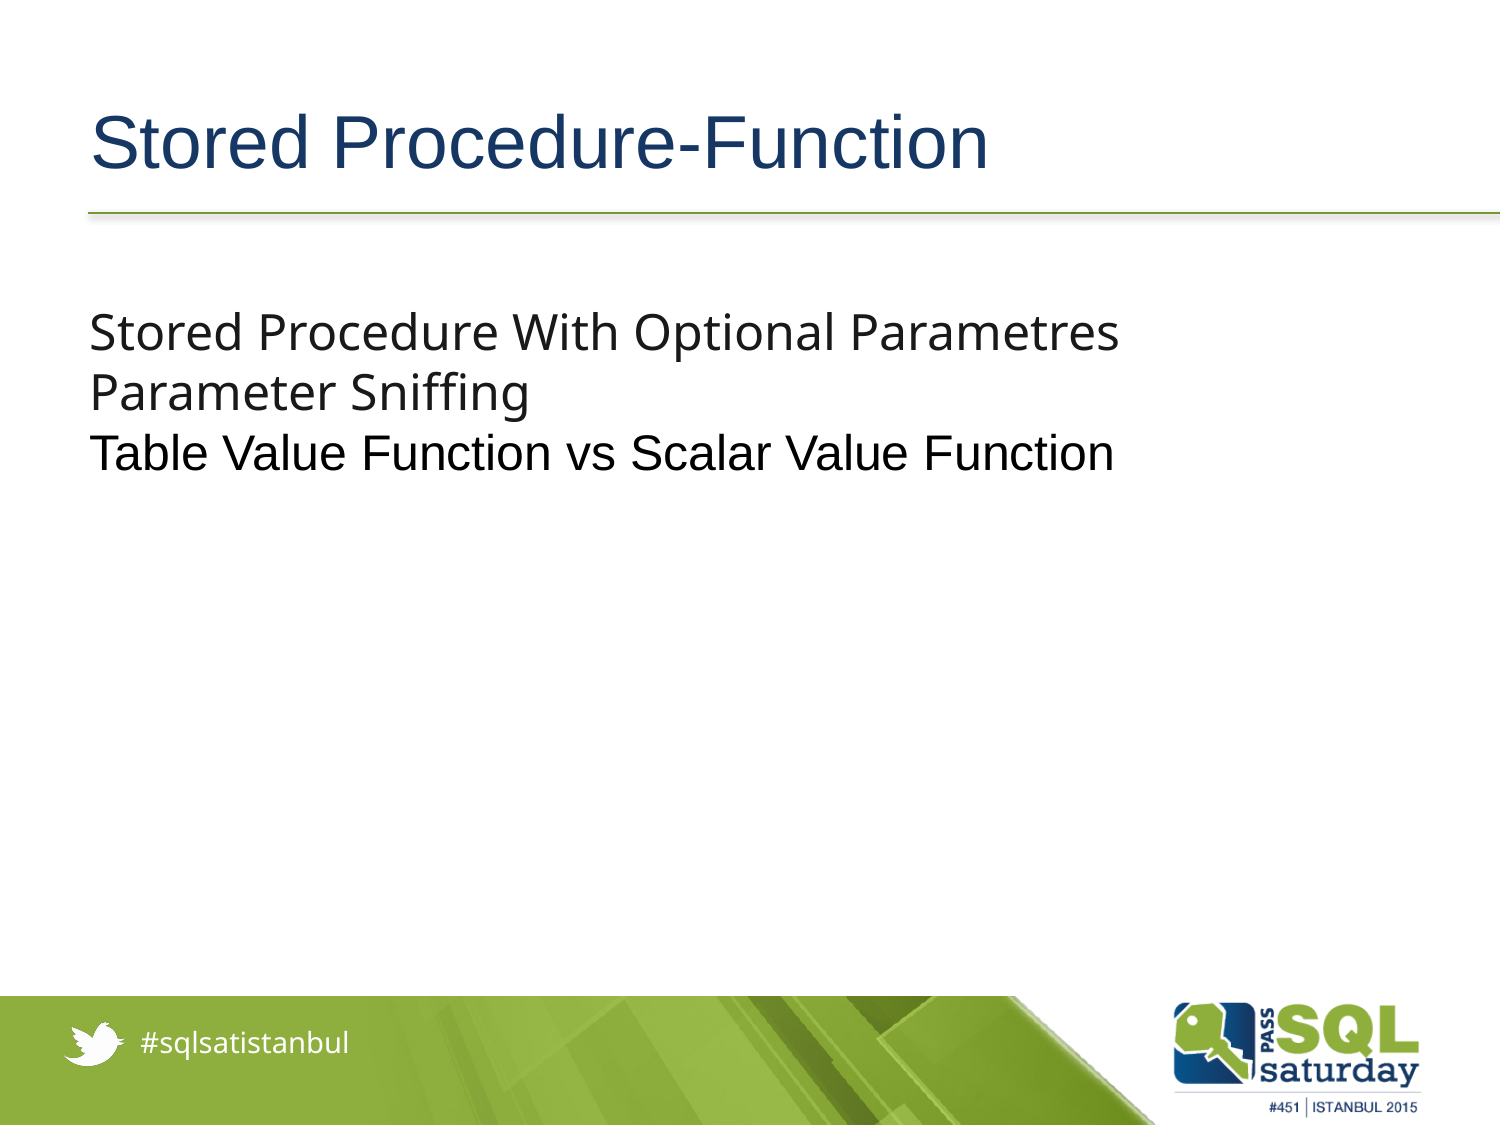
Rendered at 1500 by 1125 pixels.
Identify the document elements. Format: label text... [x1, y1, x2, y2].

text_box Stored Procedure With Optional Parametres Parameter Sniffing Table Value Function vs Scalar Value Function [74, 292, 1213, 488]
picture [0, 996, 1483, 1125]
title Stored Procedure-Function [75, 45, 1425, 233]
